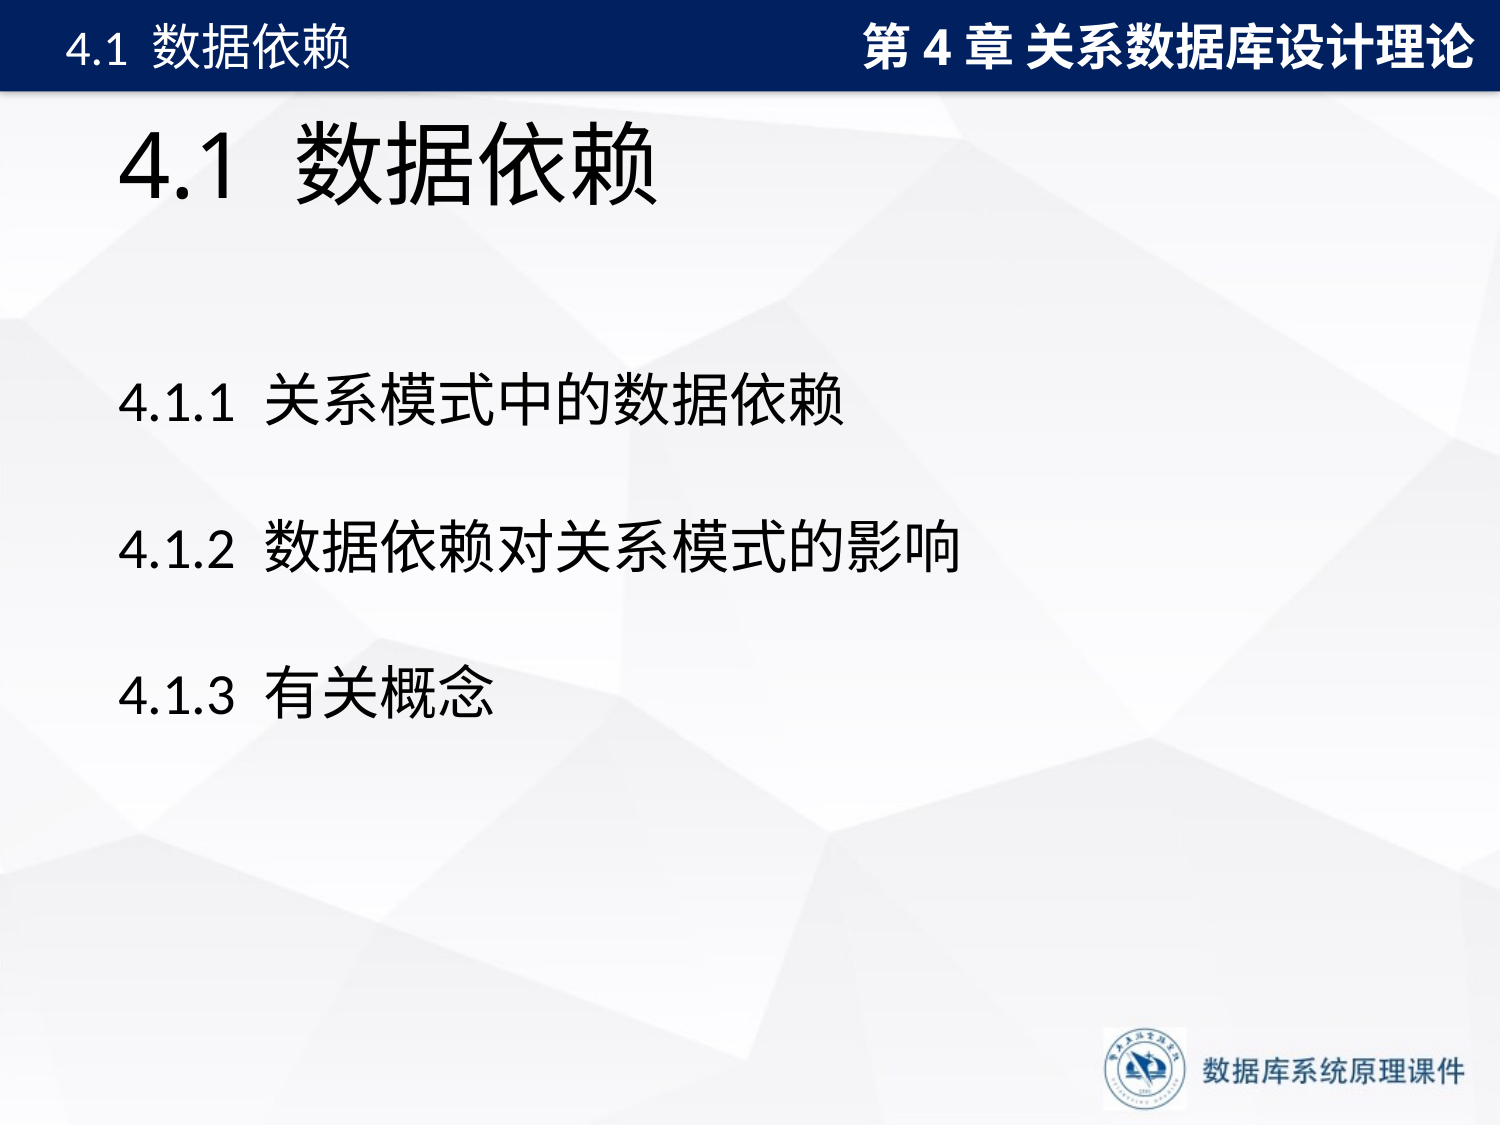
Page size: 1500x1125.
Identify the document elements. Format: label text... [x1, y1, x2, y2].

list 4.1.1 关系模式中的数据依赖 4.1.2 数据依赖对关系模式的影响 4.1.3 有关概念 [103, 299, 1397, 1014]
text_box 第4章 关系数据库设计理论 [847, 7, 1491, 83]
title 4.1 数据依赖 [103, 100, 1397, 278]
text_box 4.1 数据依赖 [50, 8, 367, 83]
text_box [0, 0, 1500, 92]
picture [0, 92, 1500, 1125]
